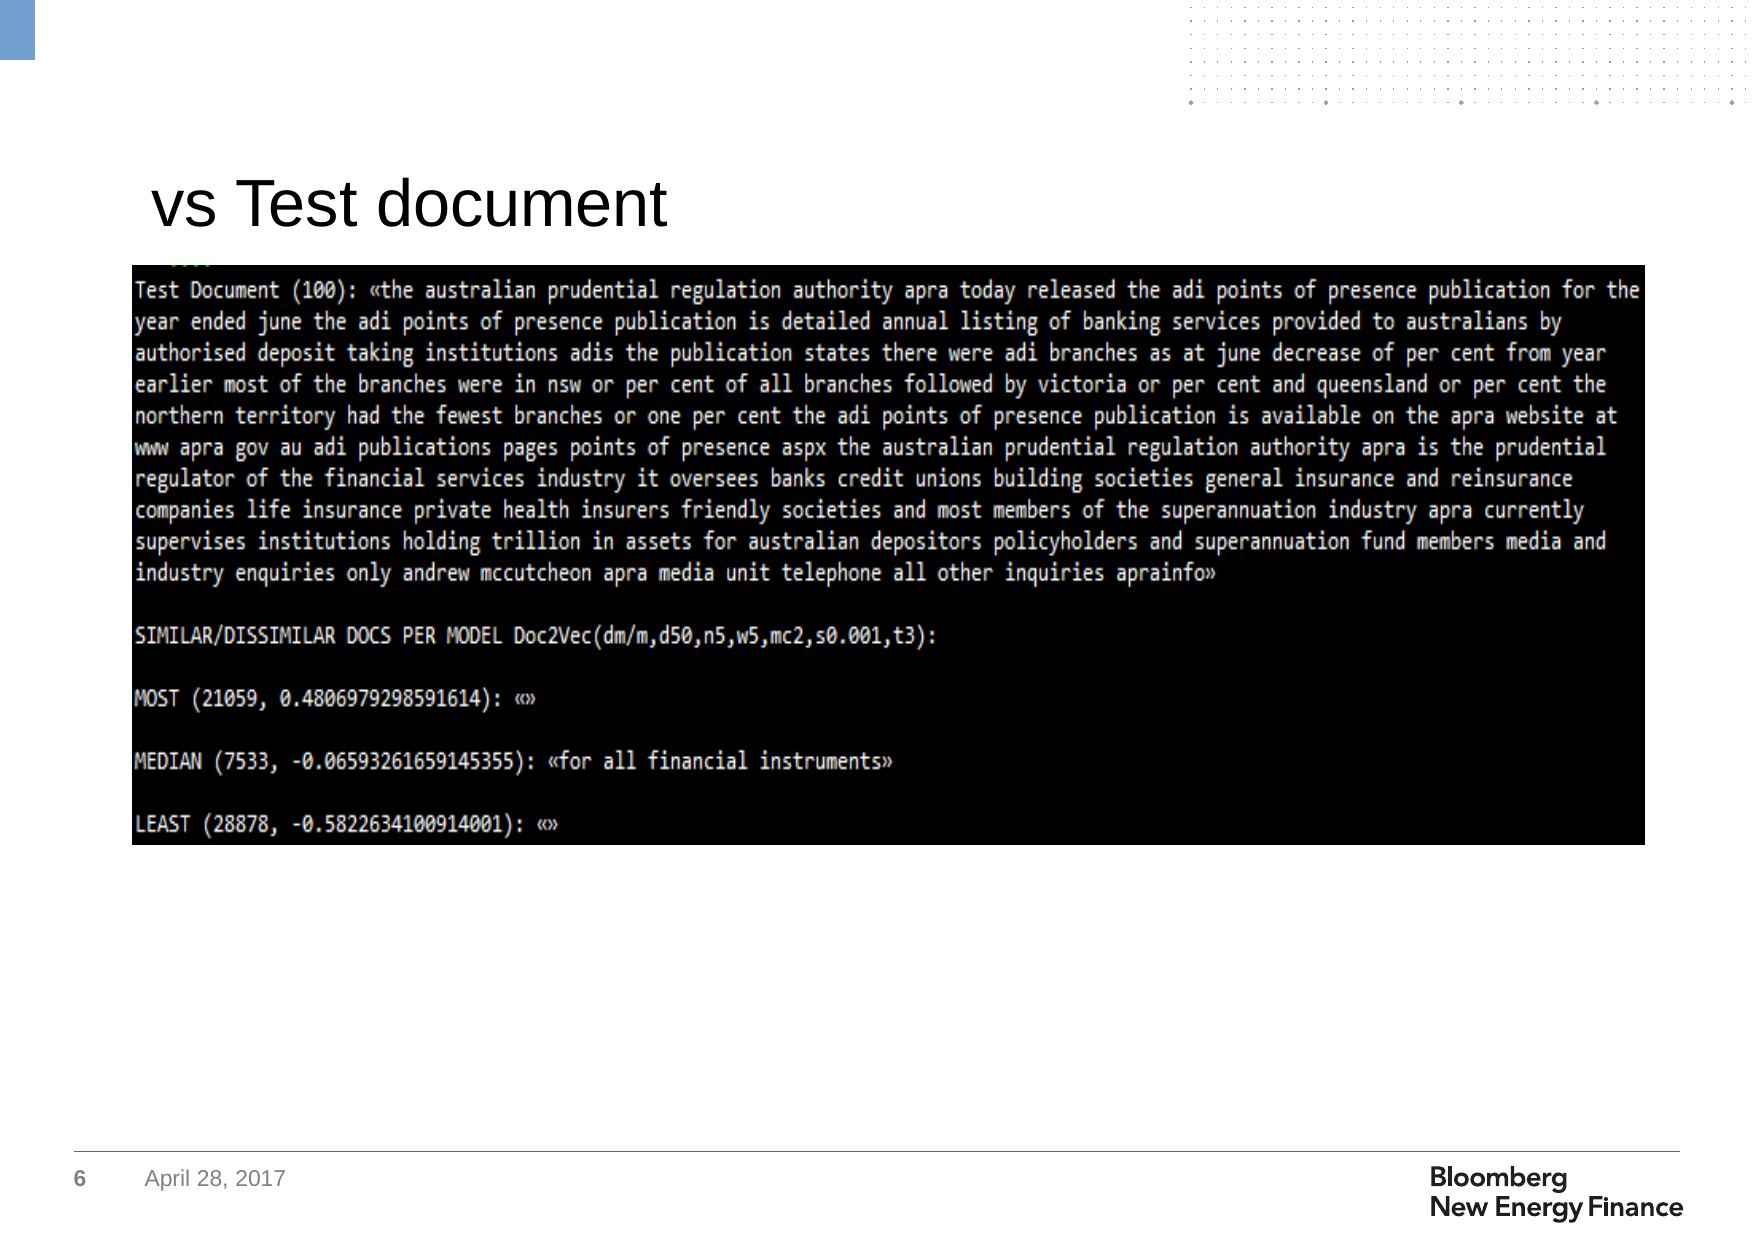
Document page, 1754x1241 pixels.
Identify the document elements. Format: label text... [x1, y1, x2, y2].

picture [132, 265, 1645, 845]
text_box vs Test document [132, 159, 724, 240]
